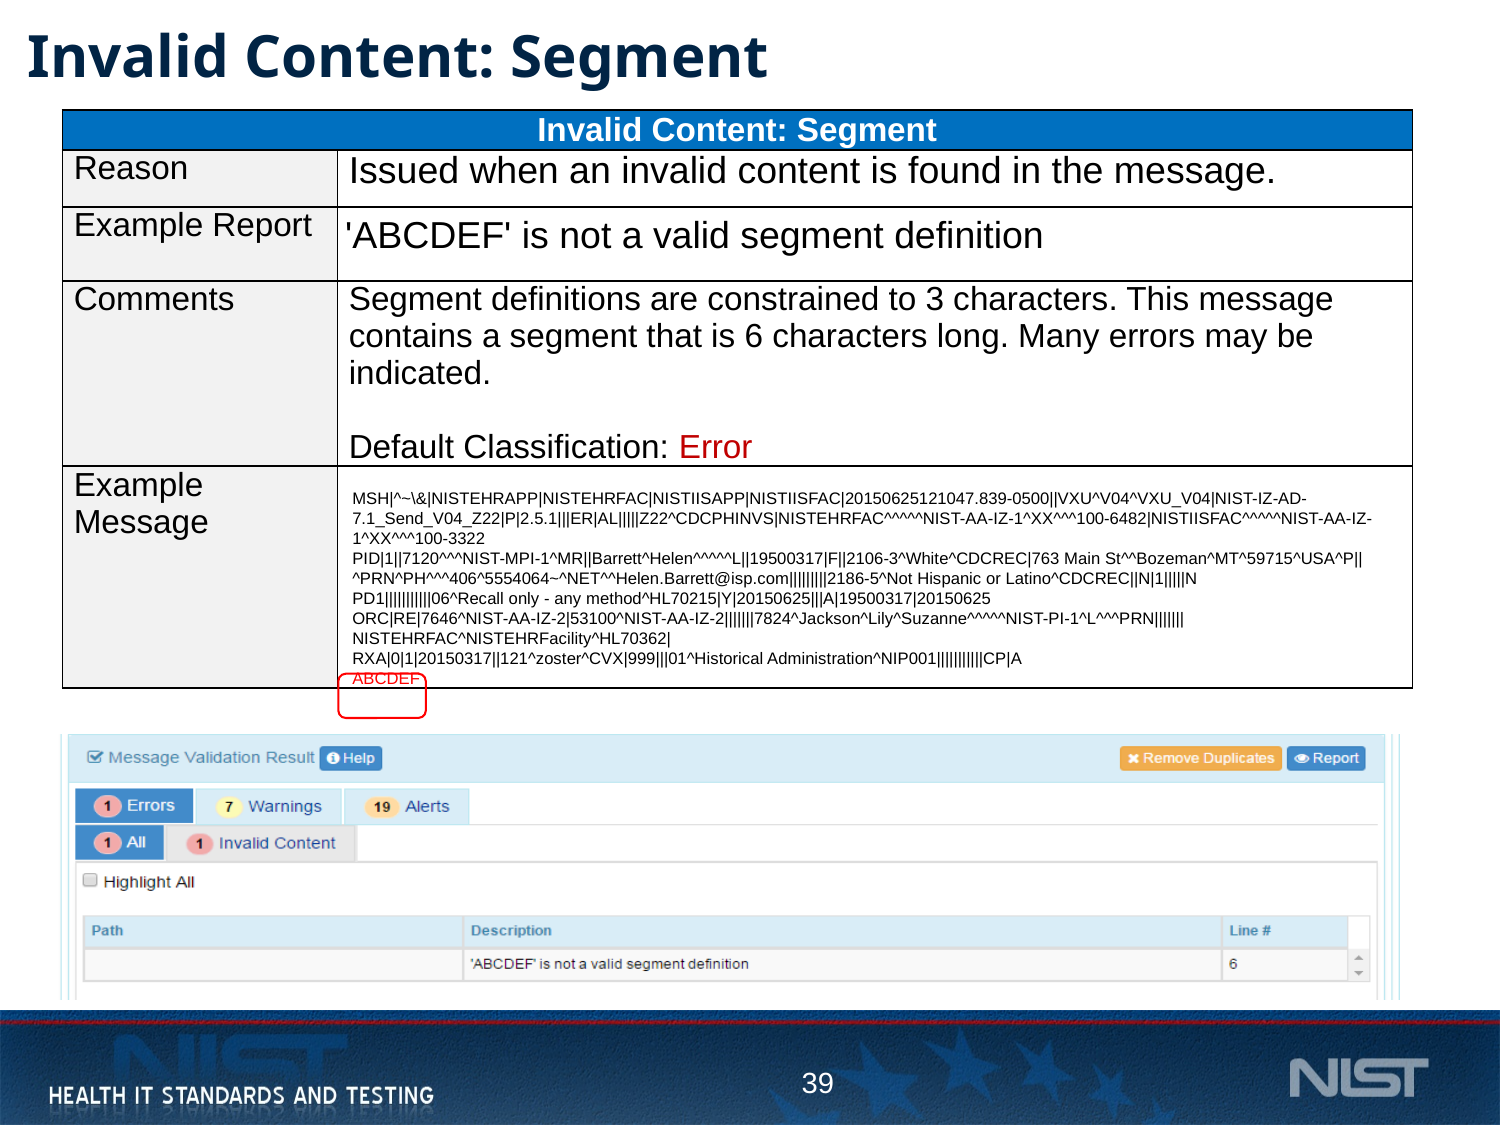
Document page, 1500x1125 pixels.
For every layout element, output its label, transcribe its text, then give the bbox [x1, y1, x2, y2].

picture [57, 734, 1401, 1001]
table_cell Example Message [63, 467, 337, 687]
picture [0, 1010, 1500, 1125]
table_cell Comments [63, 282, 337, 465]
table_header Invalid Content: Segment [63, 111, 1412, 149]
table_cell [338, 467, 1412, 687]
table_cell Segment definitions are constrained to 3 characters. This message contains a segment that is 6 characters long. Many errors may be indicated. Default Classification: Error [338, 282, 1412, 465]
table_cell Issued when an invalid content is found in the message. [338, 151, 1412, 206]
text_box [336, 671, 428, 721]
table_cell 'ABCDEF' is not a valid segment definition [338, 208, 1412, 280]
title Invalid Content: Segment [12, 11, 1363, 98]
table_cell Reason [63, 151, 337, 206]
slide_number 39 [642, 1056, 994, 1125]
table_cell Example Report [63, 208, 337, 280]
text_box MSH|^~\&|NISTEHRAPP|NISTEHRFAC|NISTIISAPP|NISTIISFAC|20150625121047.839-0500||VXU^V04^VXU_V04|NIST-IZ-AD-7.1_Send_V04_Z22|P|2.5.1|||ER|AL|||||Z22^CDCPHINVS|NISTEHRFAC^^^^^NIST-AA-IZ-1^XX^^^100-6482|NISTIISFAC^^^^^NIST-AA-IZ-1^XX^^^100-3322 PID|1||7120^^^NIST-MPI-1^MR||Barrett^Helen^^^^^L||19500317|F||2106-3^White^CDCREC|763 Main St^^Bozeman^MT^59715^USA^P||^PRN^PH^^^406^5554064~^NET^^Helen.Barrett@isp.com|||||||||2186-5^Not Hispanic or Latino^CDCREC||N|1|||||N PD1|||||||||||06^Recall only - any method^HL70215|Y|20150625|||A|19500317|20150625 ORC|RE|7646^NIST-AA-IZ-2|53100^NIST-AA-IZ-2|||||||7824^Jackson^Lily^Suzanne^^^^^NIST-PI-1^L^^^PRN|||||||NISTEHRFAC^NISTEHRFacility^HL70362| RXA|0|1|20150317||121^zoster^CVX|999|||01^Historical Administration^NIP001|||||||||||CP|A ABCDEF [337, 480, 1400, 695]
